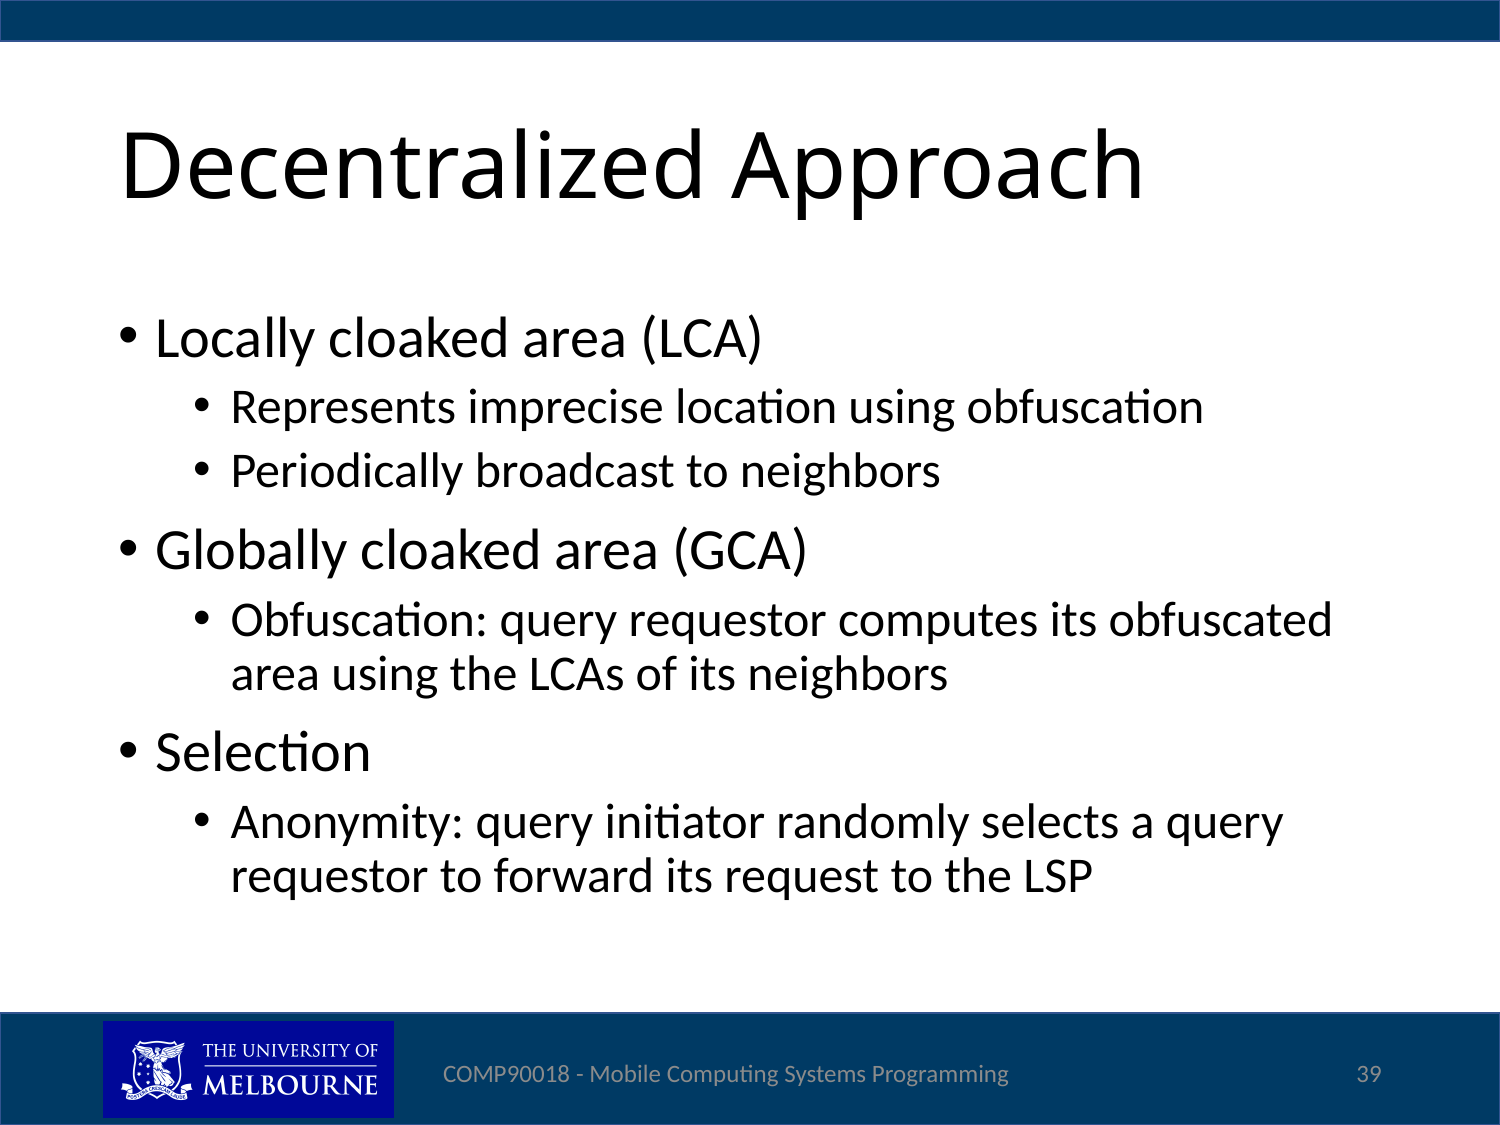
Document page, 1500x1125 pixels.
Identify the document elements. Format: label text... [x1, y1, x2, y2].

slide_number 39 [1059, 1042, 1397, 1103]
picture [103, 1021, 394, 1118]
list Locally cloaked area (LCA) Represents imprecise location using obfuscation Periodically broadcast to neighbors Globally cloaked area (GCA) Obfuscation: query requestor computes its obfuscated area using the LCAs of its neighbors Selection Anonymity: query initiator randomly selects a query requestor to forward its request to the LSP [103, 299, 1397, 1014]
footer COMP90018 - Mobile Computing Systems Programming [393, 1042, 1059, 1103]
title Decentralized Approach [103, 59, 1397, 278]
